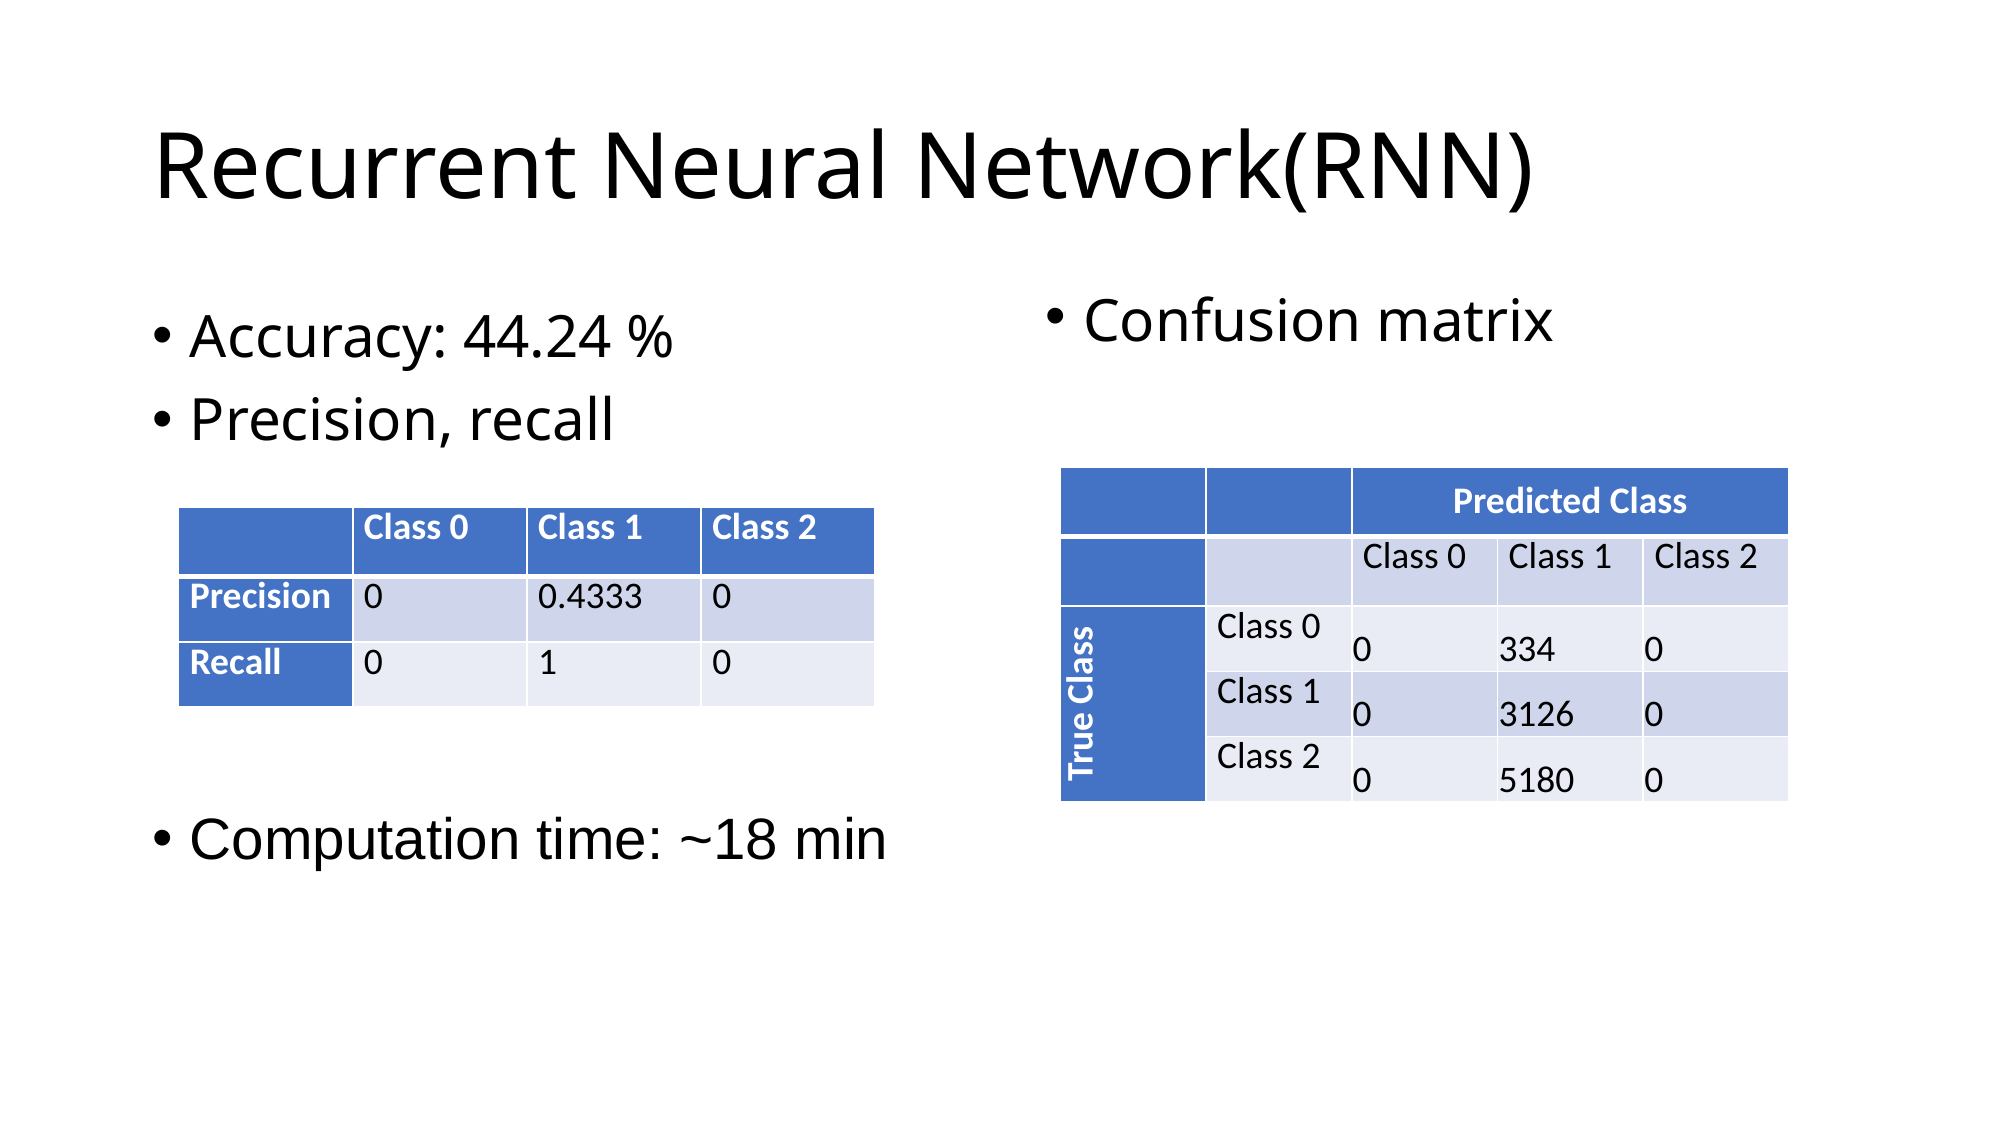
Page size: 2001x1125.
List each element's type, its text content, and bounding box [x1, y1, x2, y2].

table_cell 0 [354, 579, 526, 641]
table_cell 0 [702, 579, 874, 641]
table_header [179, 508, 352, 574]
table_cell 0 [354, 643, 526, 706]
list Accuracy: 44.24 % Precision, recall Computation time: ~18 min [137, 299, 1002, 1014]
table_header Class 1 [528, 508, 700, 574]
table_header Class 2 [702, 508, 874, 574]
text_box Confusion matrix [1030, 276, 1895, 991]
table_cell 0 [702, 643, 874, 706]
table_cell 1 [528, 643, 700, 706]
table_cell Recall [179, 643, 352, 706]
table_cell 0.4333 [528, 579, 700, 641]
title Recurrent Neural Network(RNN) [137, 59, 1863, 278]
table_cell Precision [179, 579, 352, 641]
table_header Class 0 [354, 508, 526, 574]
